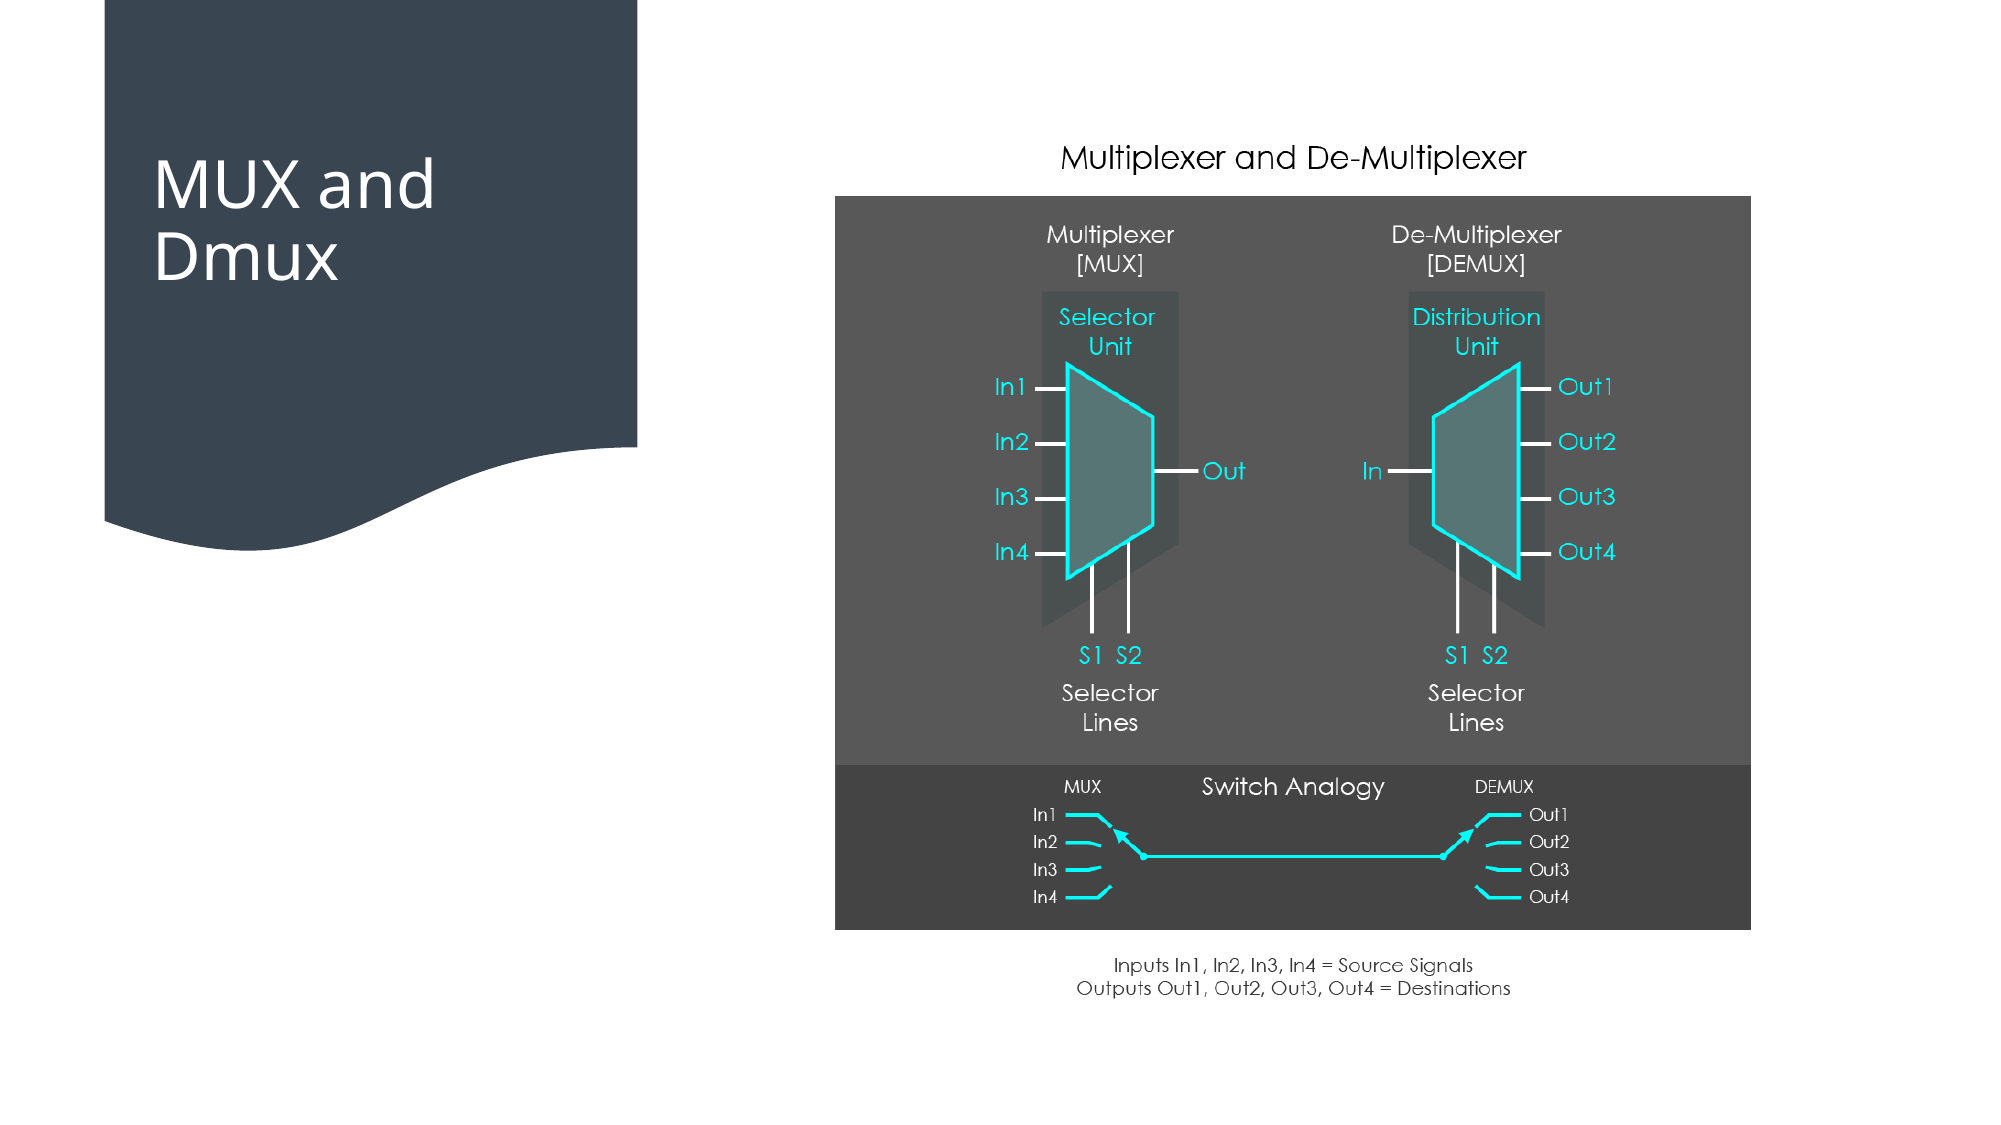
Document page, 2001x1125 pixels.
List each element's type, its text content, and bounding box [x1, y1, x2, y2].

text_box [103, 0, 639, 552]
title MUX and Dmux [137, 28, 604, 417]
picture [835, 104, 1751, 1021]
